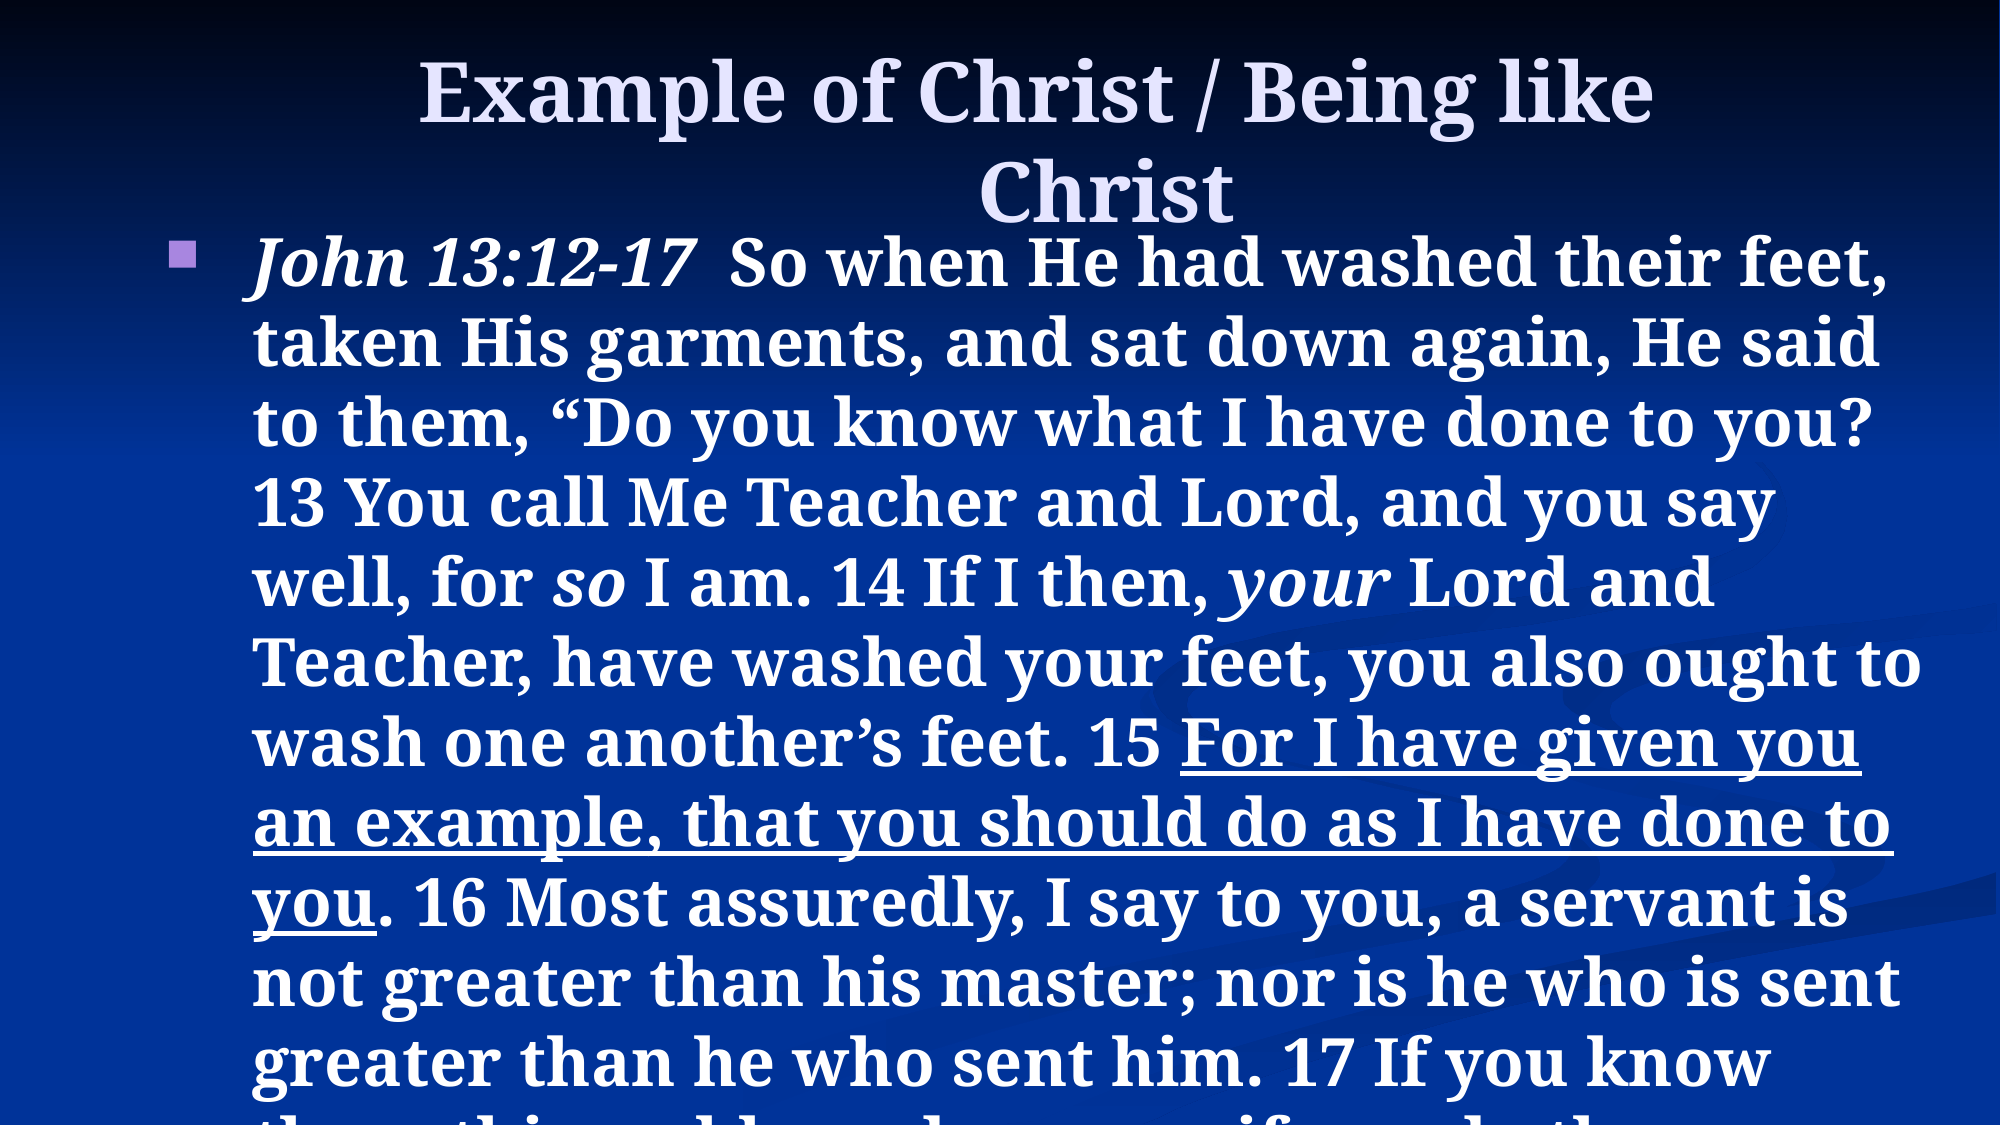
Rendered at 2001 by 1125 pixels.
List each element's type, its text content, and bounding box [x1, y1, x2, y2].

list John 13:12-17 So when He had washed their feet, taken His garments, and sat down again, He said to them, “Do you know what I have done to you? 13 You call Me Teacher and Lord, and you say well, for so I am. 14 If I then, your Lord and Teacher, have washed your feet, you also ought to wash one another’s feet. 15 For I have given you an example, that you should do as I have done to you. 16 Most assuredly, I say to you, a servant is not greater than his master; nor is he who is sent greater than he who sent him. 17 If you know these things, blessed are you if you do them. [74, 212, 1963, 1101]
title Example of Christ / Being like Christ [324, 44, 1751, 212]
